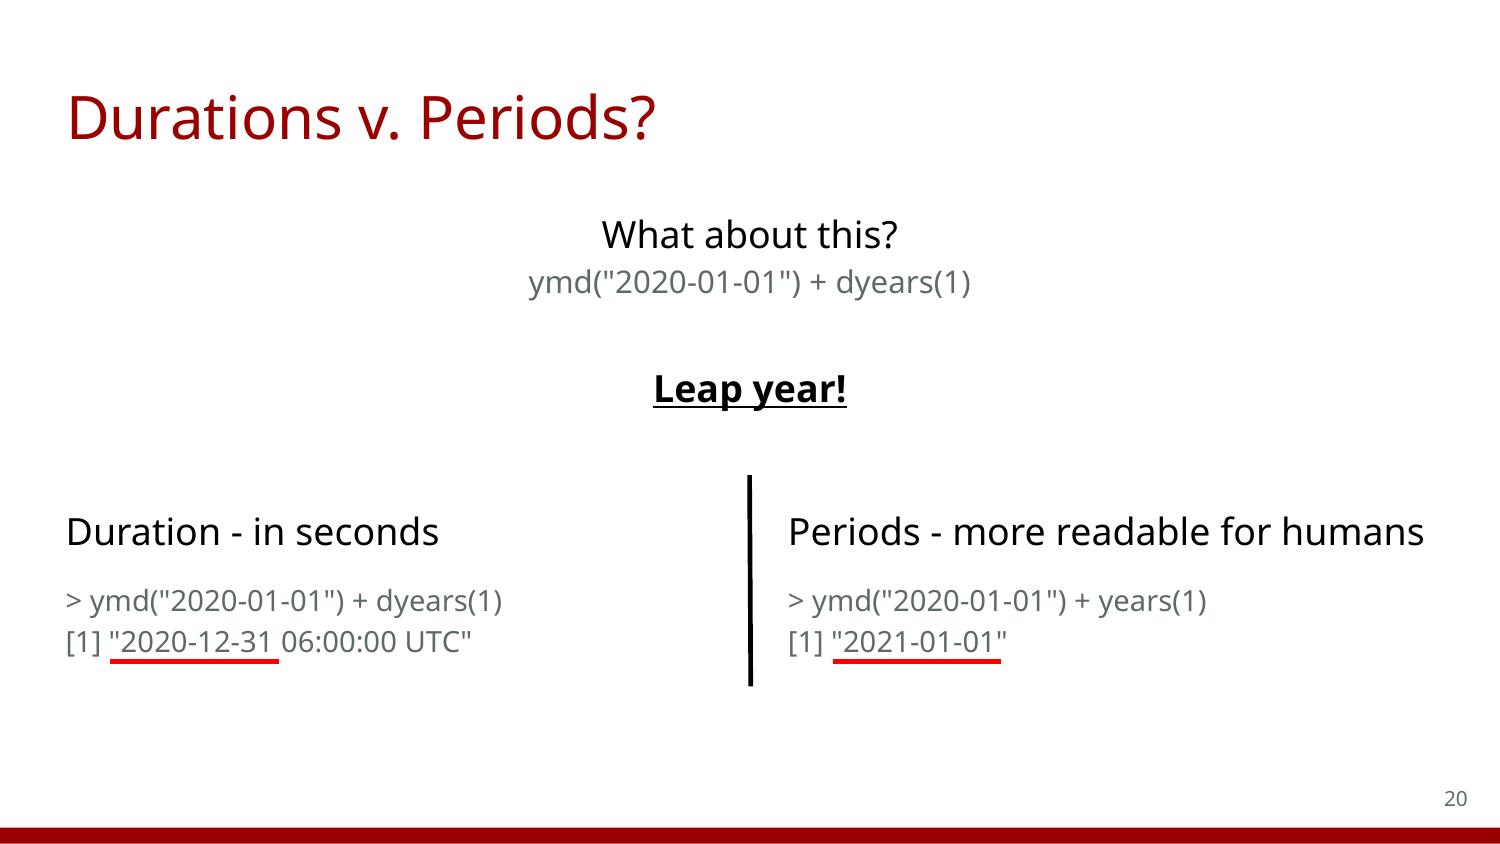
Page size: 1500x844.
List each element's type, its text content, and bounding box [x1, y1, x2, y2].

list What about this? ymd("2020-01-01") + dyears(1) [389, 189, 1110, 330]
list Periods - more readable for humans > ymd("2020-01-01") + years(1) [1] "2021-01-01" [772, 485, 1450, 700]
list Duration - in seconds > ymd("2020-01-01") + dyears(1) [1] "2020-12-31 06:00:00 UTC" [50, 485, 728, 814]
title Durations v. Periods? [51, 64, 1449, 167]
slide_number 20 [1392, 767, 1483, 833]
list Leap year! [389, 343, 1110, 422]
